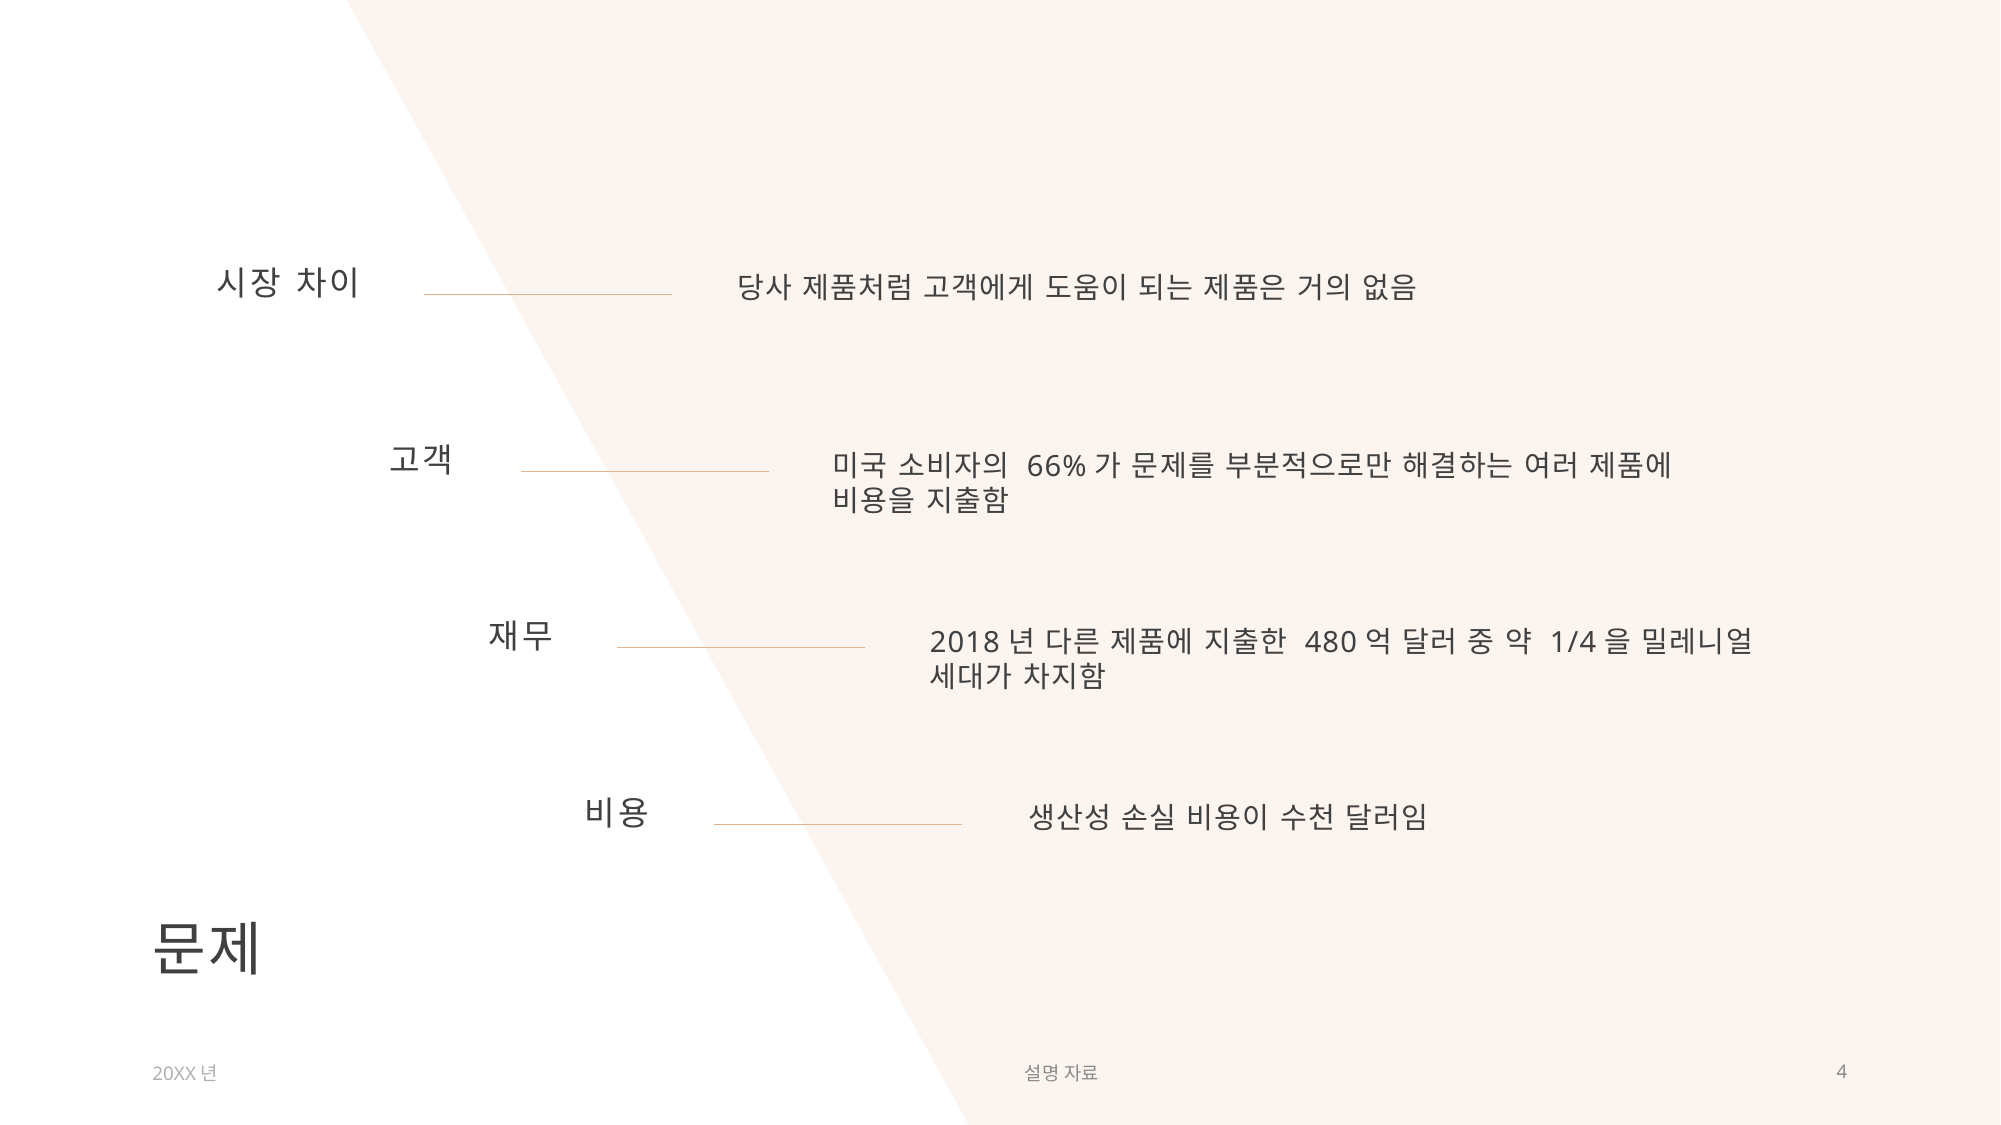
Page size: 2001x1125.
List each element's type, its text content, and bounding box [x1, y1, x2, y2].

slide_number 20XX년 [137, 1042, 588, 1103]
list 미국 소비자의 66%가 문제를 부분적으로만 해결하는 여러 제품에 비용을 지출함 [817, 440, 1727, 606]
list 시장 차이 [24, 242, 376, 328]
list 비용 [312, 772, 664, 858]
list 생산성 손실 비용이 수천 달러임 [1013, 791, 1922, 958]
list 고객 [117, 419, 469, 504]
footer 설명 자료 [1009, 1042, 1307, 1103]
title 문제 [137, 903, 808, 1000]
list 당사 제품처럼 고객에게 도움이 되는 제품은 거의 없음 [722, 261, 1631, 428]
list 재무 [216, 596, 568, 681]
list 2018년 다른 제품에 지출한 480억 달러 중 약 1/4을 밀레니얼 세대가 차지함 [914, 616, 1824, 782]
slide_number 4 [1773, 1042, 1863, 1103]
